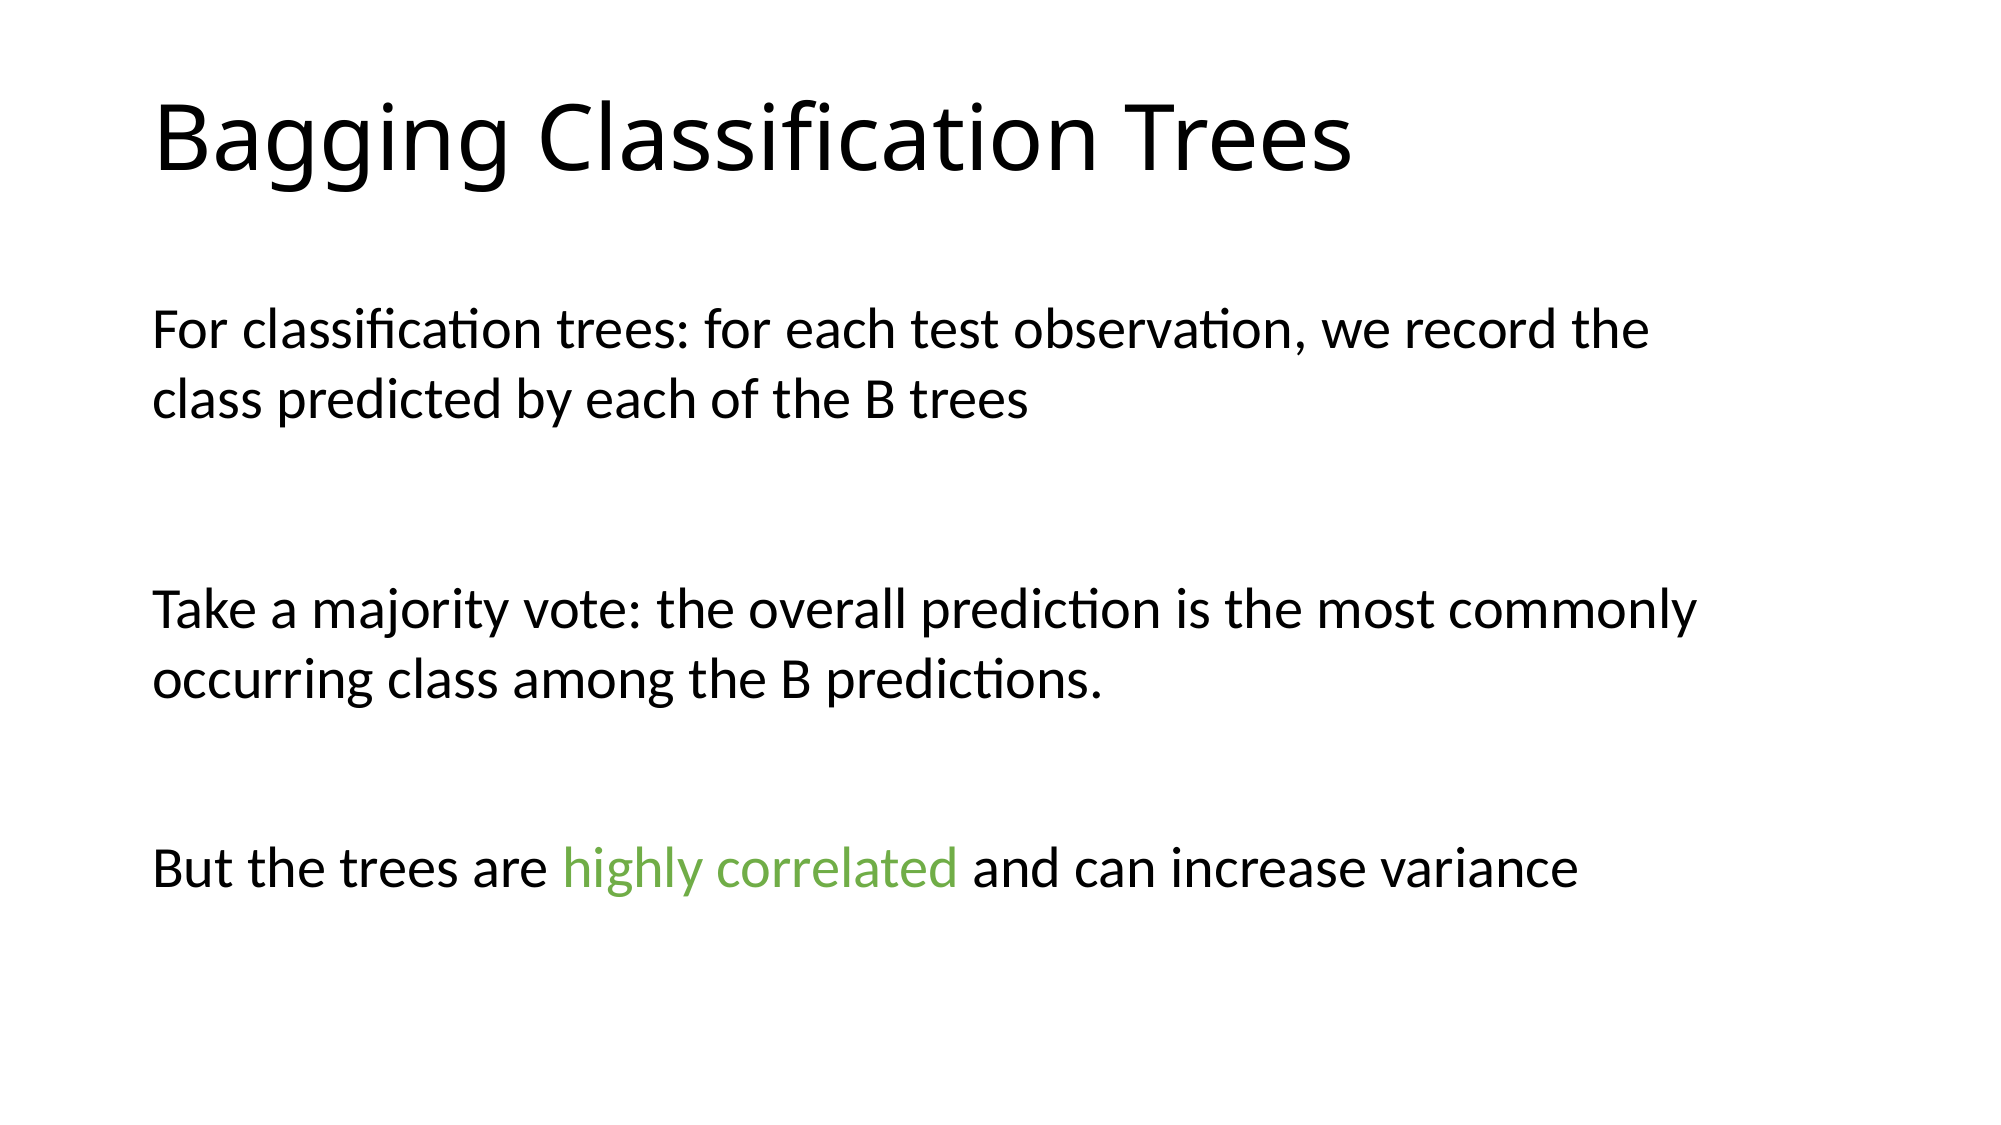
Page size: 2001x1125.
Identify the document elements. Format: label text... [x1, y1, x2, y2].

text_box Take a majority vote: the overall prediction is the most commonly occurring class among the B predictions. [137, 562, 1790, 718]
text_box But the trees are highly correlated and can increase variance [137, 821, 1790, 907]
text_box For classification trees: for each test observation, we record the class predicted by each of the B trees [137, 282, 1790, 438]
title Bagging Classification Trees [137, 59, 1863, 221]
